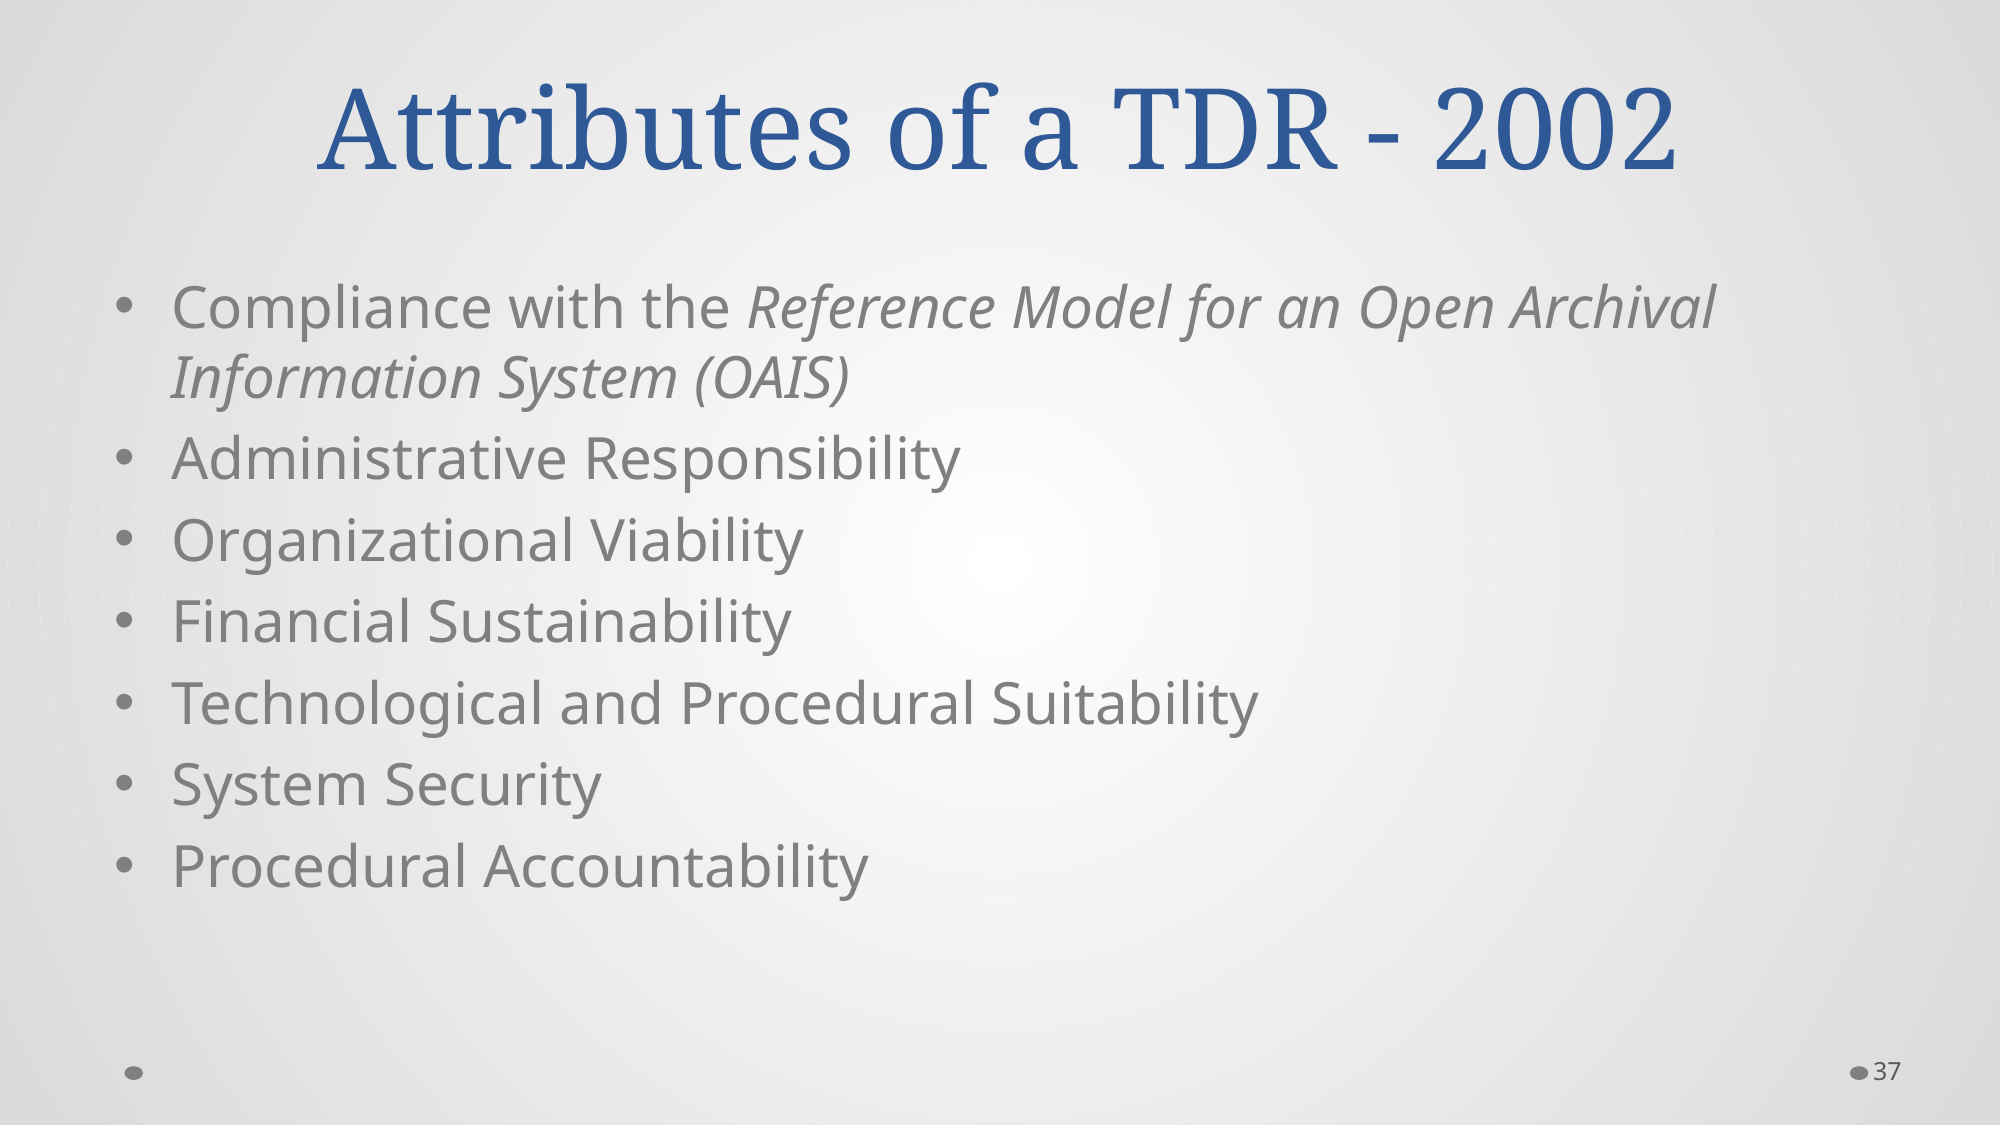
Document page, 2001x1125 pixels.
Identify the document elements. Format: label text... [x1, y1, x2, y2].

slide_number 37 [1868, 1042, 1992, 1103]
title Attributes of a TDR - 2002 [99, 0, 1900, 262]
list Compliance with the Reference Model for an Open Archival Information System (OAIS) Administrative Responsibility Organizational Viability Financial Sustainability Technological and Procedural Suitability System Security Procedural Accountability [99, 262, 1900, 1005]
